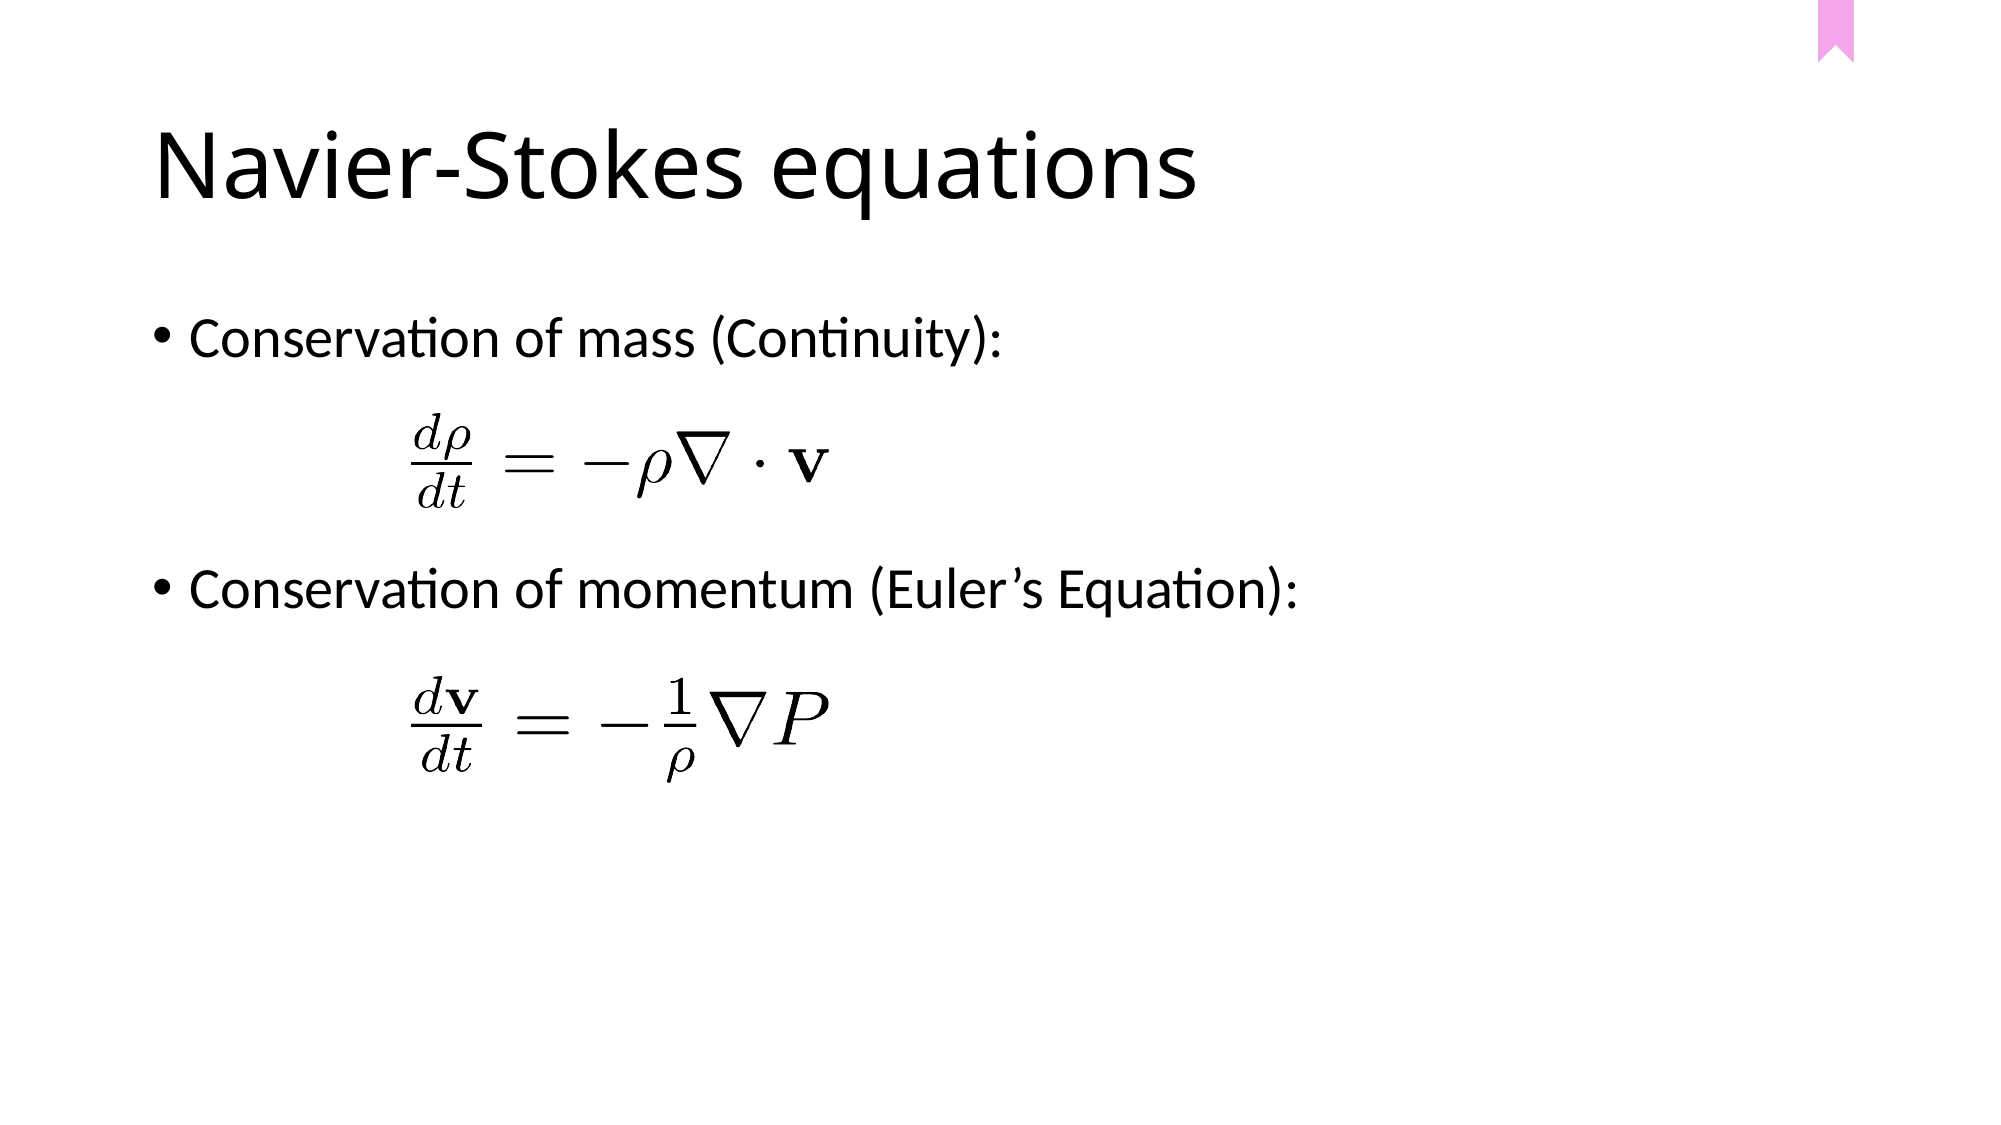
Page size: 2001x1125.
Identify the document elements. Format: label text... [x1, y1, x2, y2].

picture [1793, 0, 1878, 69]
picture [411, 413, 829, 508]
picture [411, 676, 829, 783]
list Conservation of mass (Continuity): Conservation of momentum (Euler’s Equation): [137, 299, 1863, 1014]
title Navier-Stokes equations [137, 59, 1863, 278]
